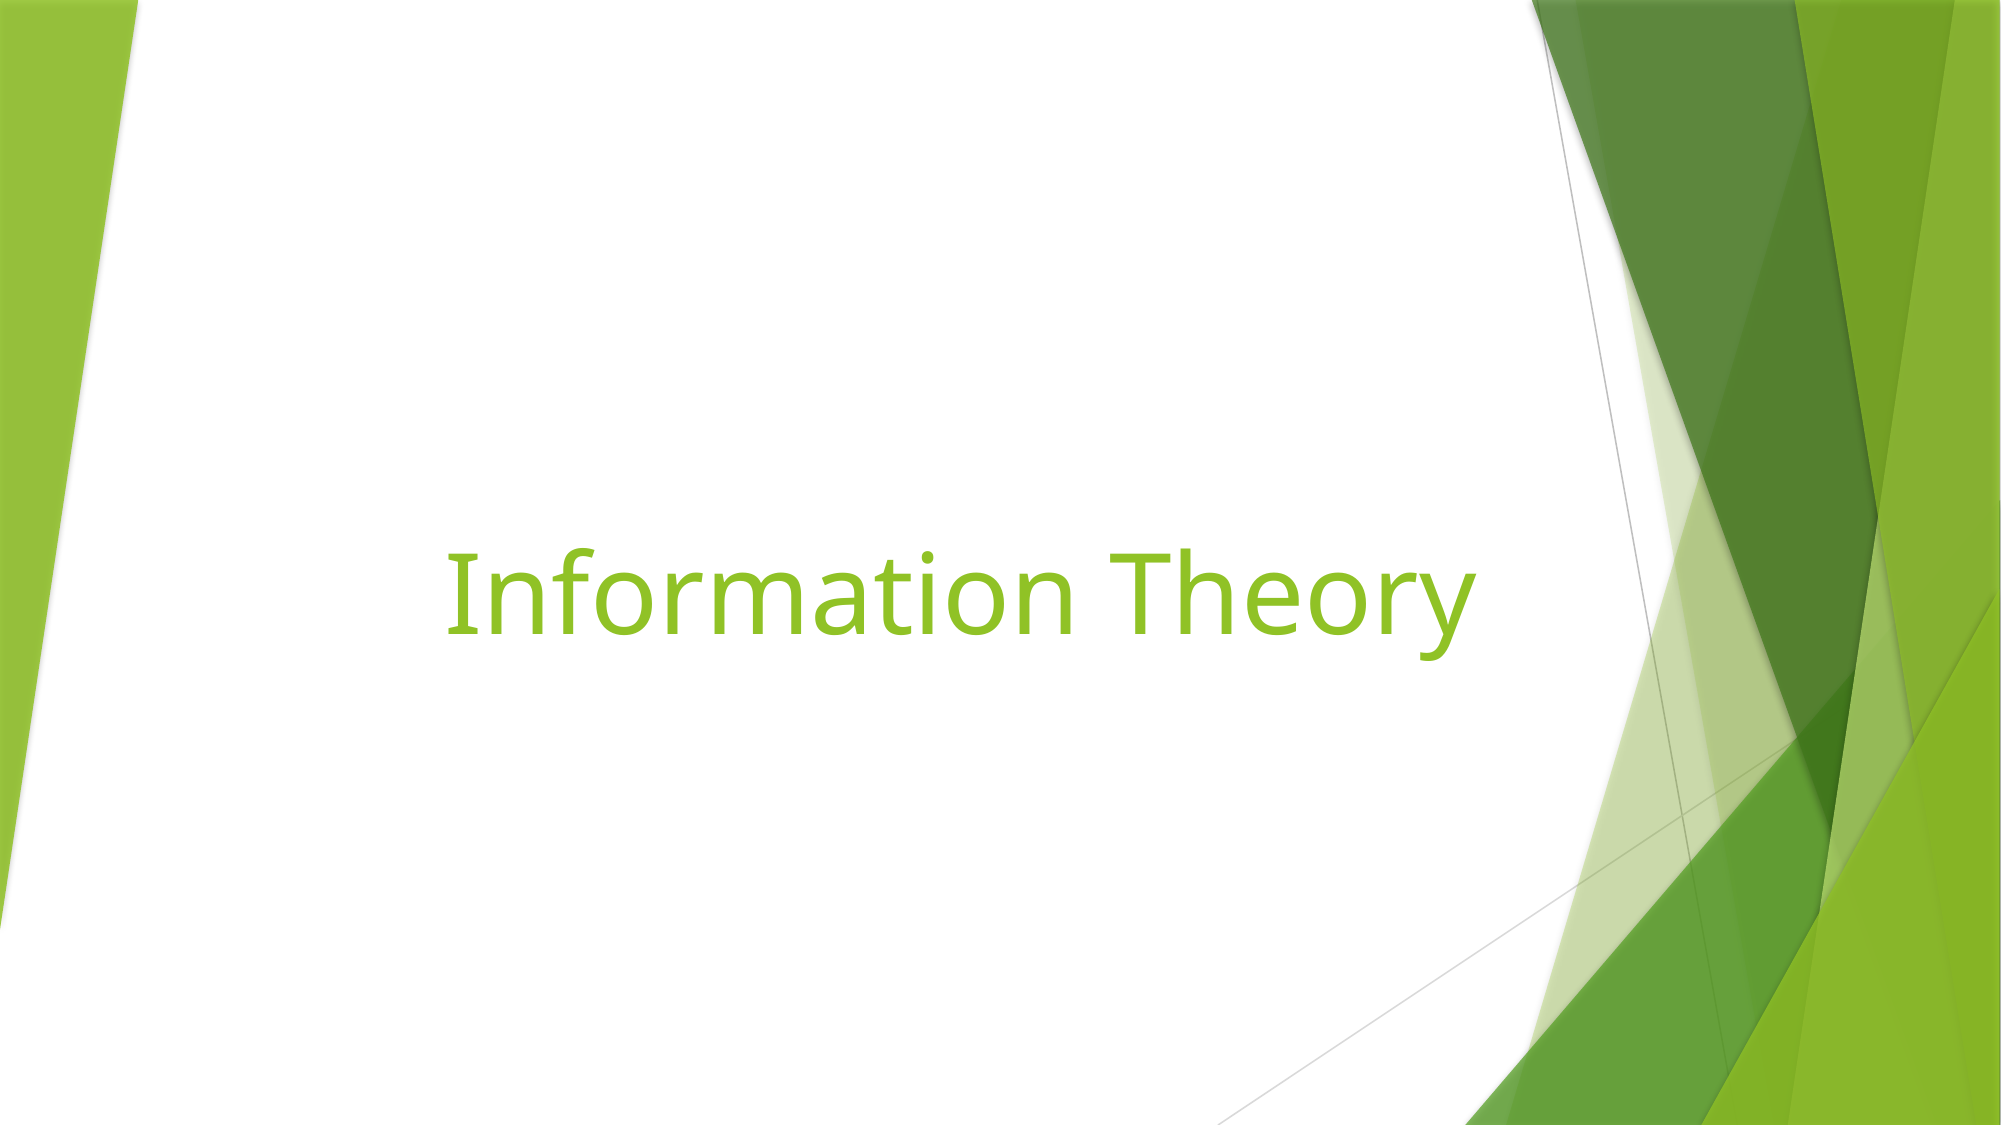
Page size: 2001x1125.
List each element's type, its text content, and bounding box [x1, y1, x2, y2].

title Information Theory [247, 394, 1522, 665]
